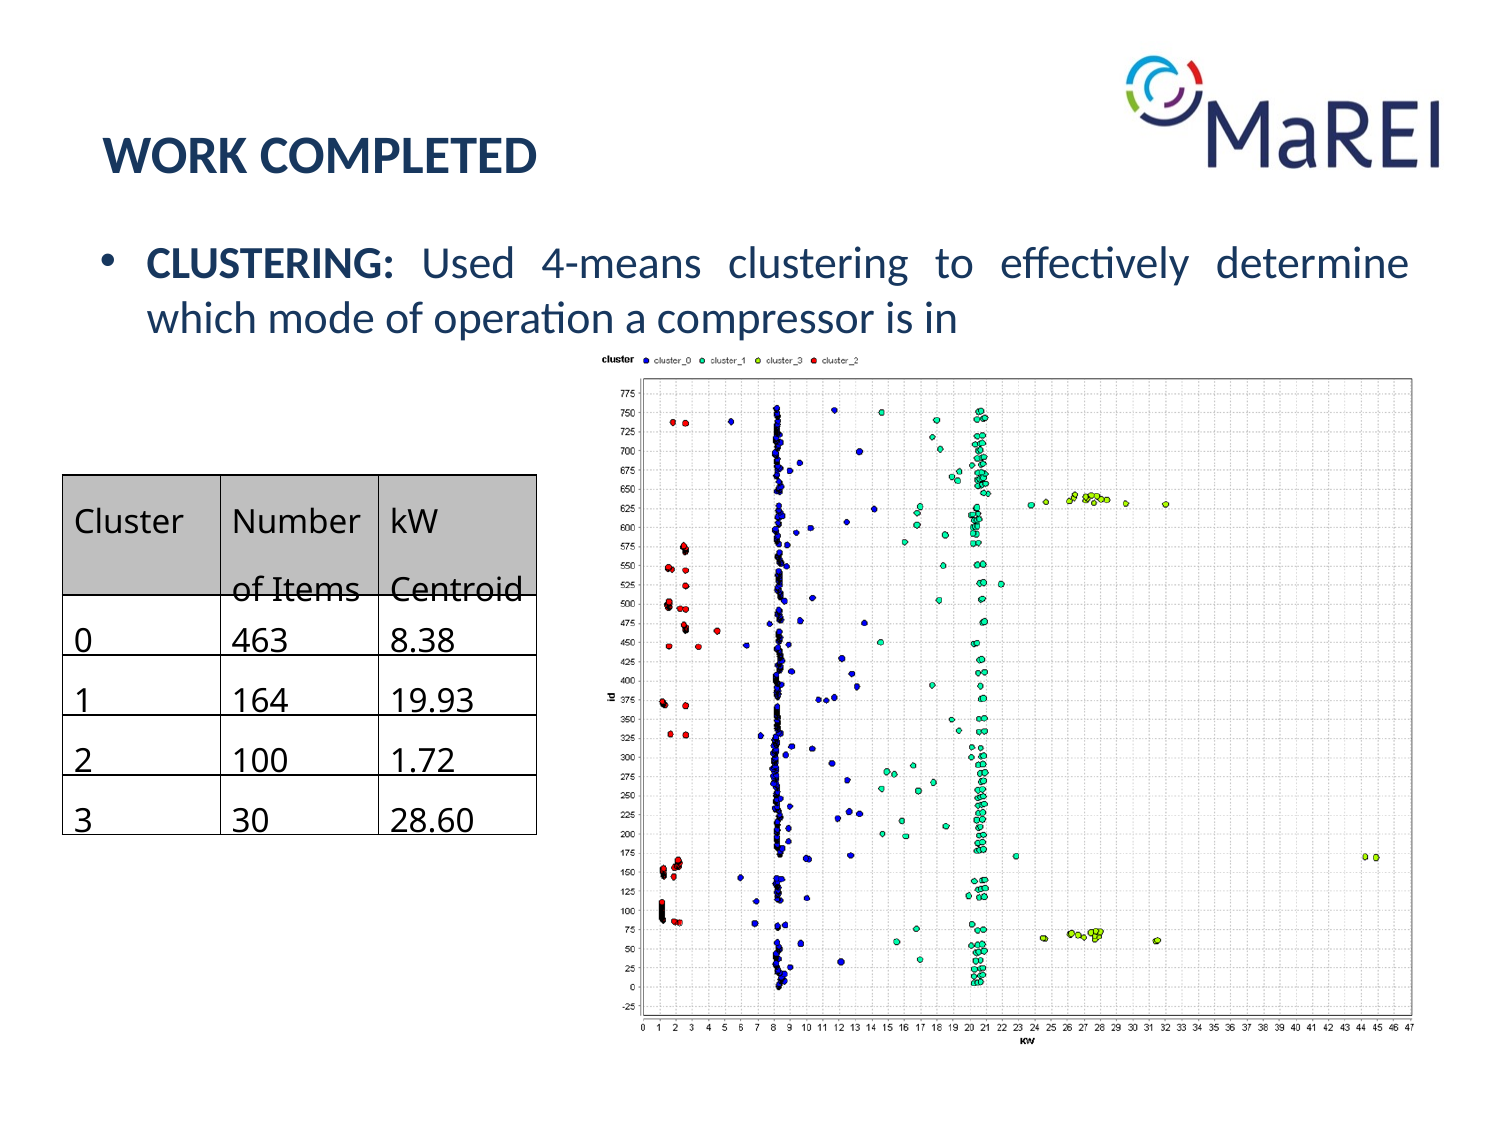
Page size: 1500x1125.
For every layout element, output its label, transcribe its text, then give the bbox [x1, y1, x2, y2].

table_cell 19.93 [379, 656, 536, 714]
table_cell 2 [63, 716, 220, 774]
text_box WORK COMPLETED [87, 112, 838, 193]
table_cell 28.60 [379, 776, 536, 834]
table_header kW Centroid [379, 476, 536, 594]
table_cell 30 [221, 776, 378, 834]
table_header Number of Items [221, 476, 378, 594]
table_cell 3 [63, 776, 220, 834]
picture [596, 350, 1421, 1053]
table_cell 1.72 [379, 716, 536, 774]
picture [1107, 41, 1463, 194]
table_cell 100 [221, 716, 378, 774]
table_cell 463 [221, 596, 378, 654]
table_cell 1 [63, 656, 220, 714]
table_header Cluster [63, 476, 220, 594]
table_cell 164 [221, 656, 378, 714]
table_cell 0 [63, 596, 220, 654]
table_cell 8.38 [379, 596, 536, 654]
text_box CLUSTERING: Used 4-means clustering to effectively determine which mode of operation a compressor is in [84, 224, 1425, 350]
